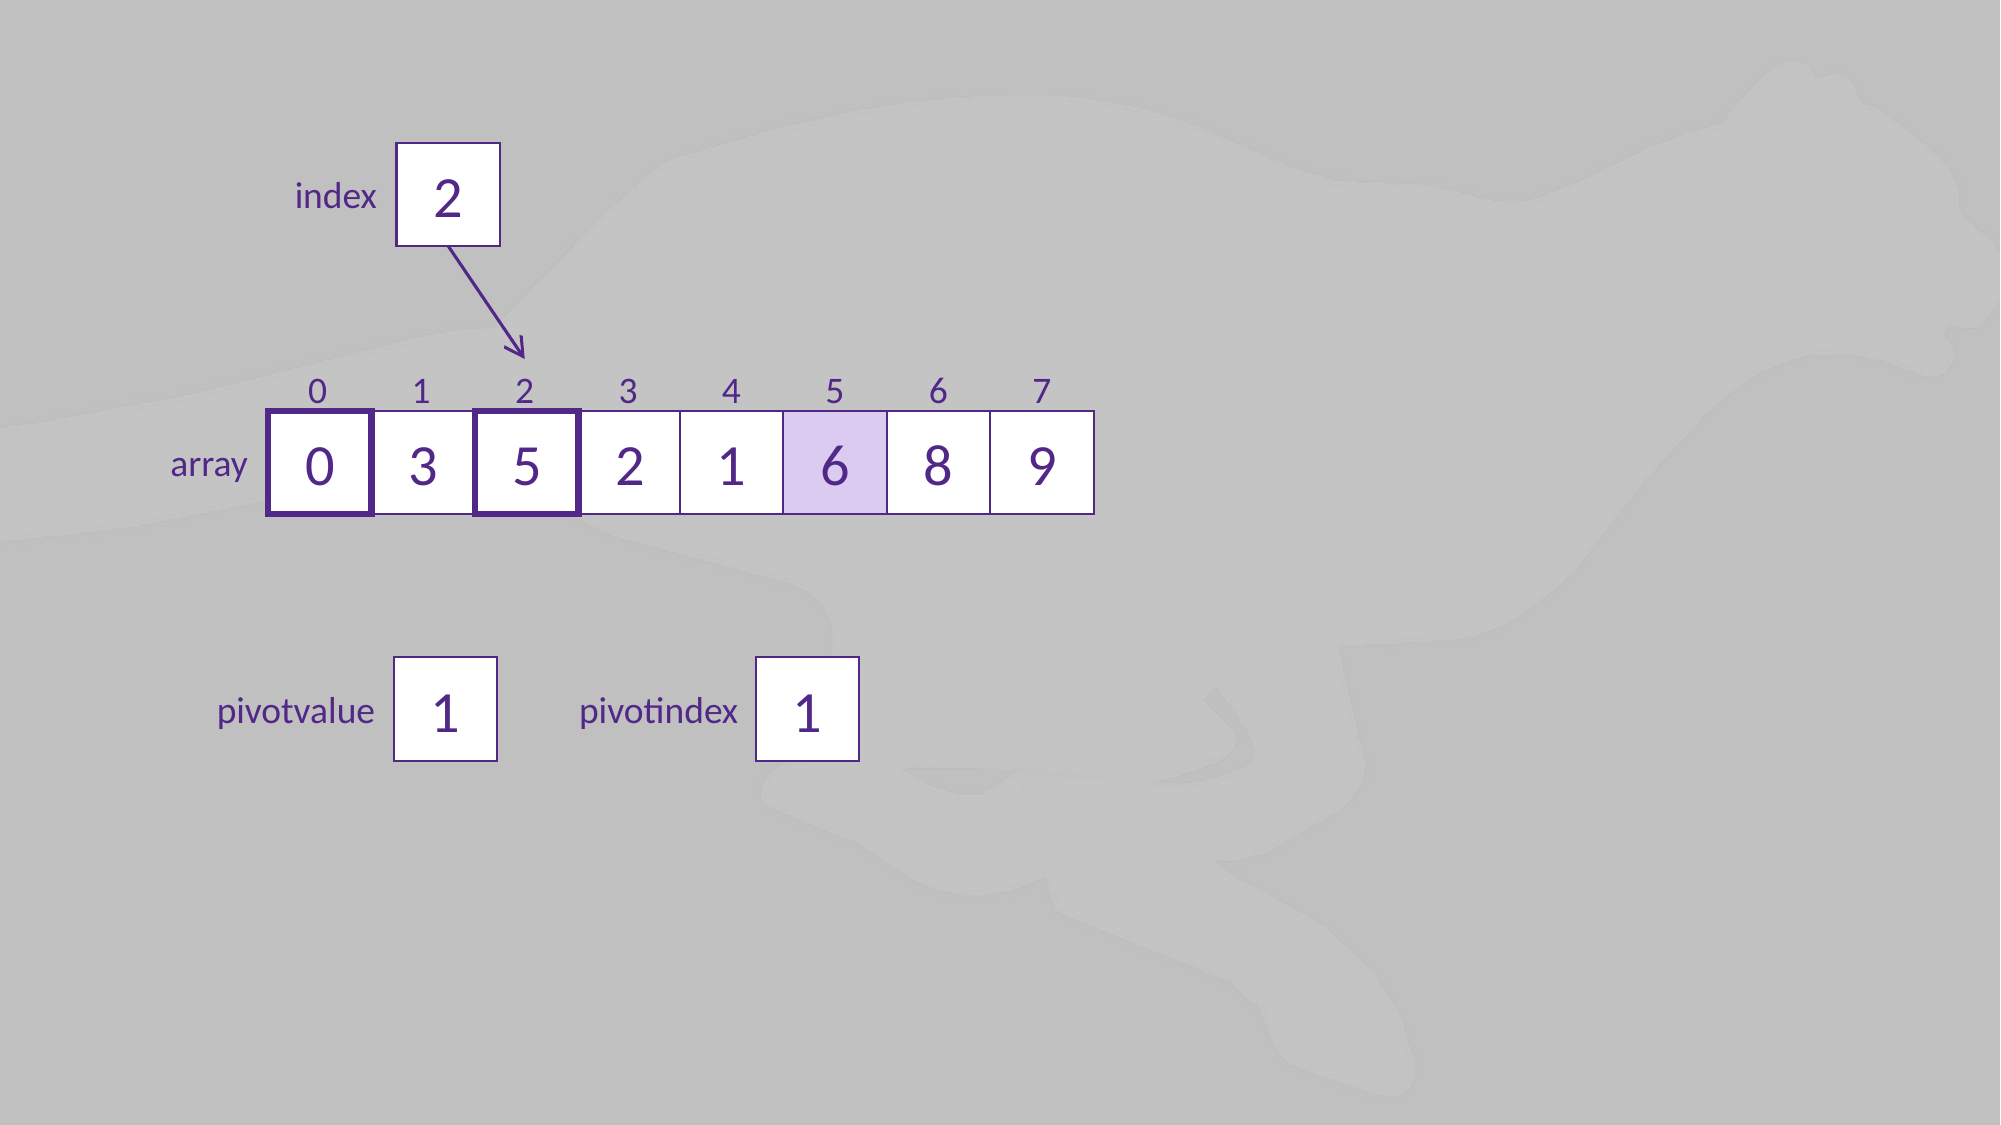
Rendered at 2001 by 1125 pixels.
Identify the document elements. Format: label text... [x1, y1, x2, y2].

text_box 1 [393, 656, 498, 762]
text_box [155, 358, 1094, 515]
text_box index [204, 164, 392, 224]
text_box 2 [395, 142, 501, 247]
text_box pivotvalue [202, 678, 391, 739]
text_box 1 [755, 656, 860, 762]
text_box pivotindex [564, 678, 754, 739]
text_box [448, 246, 525, 359]
